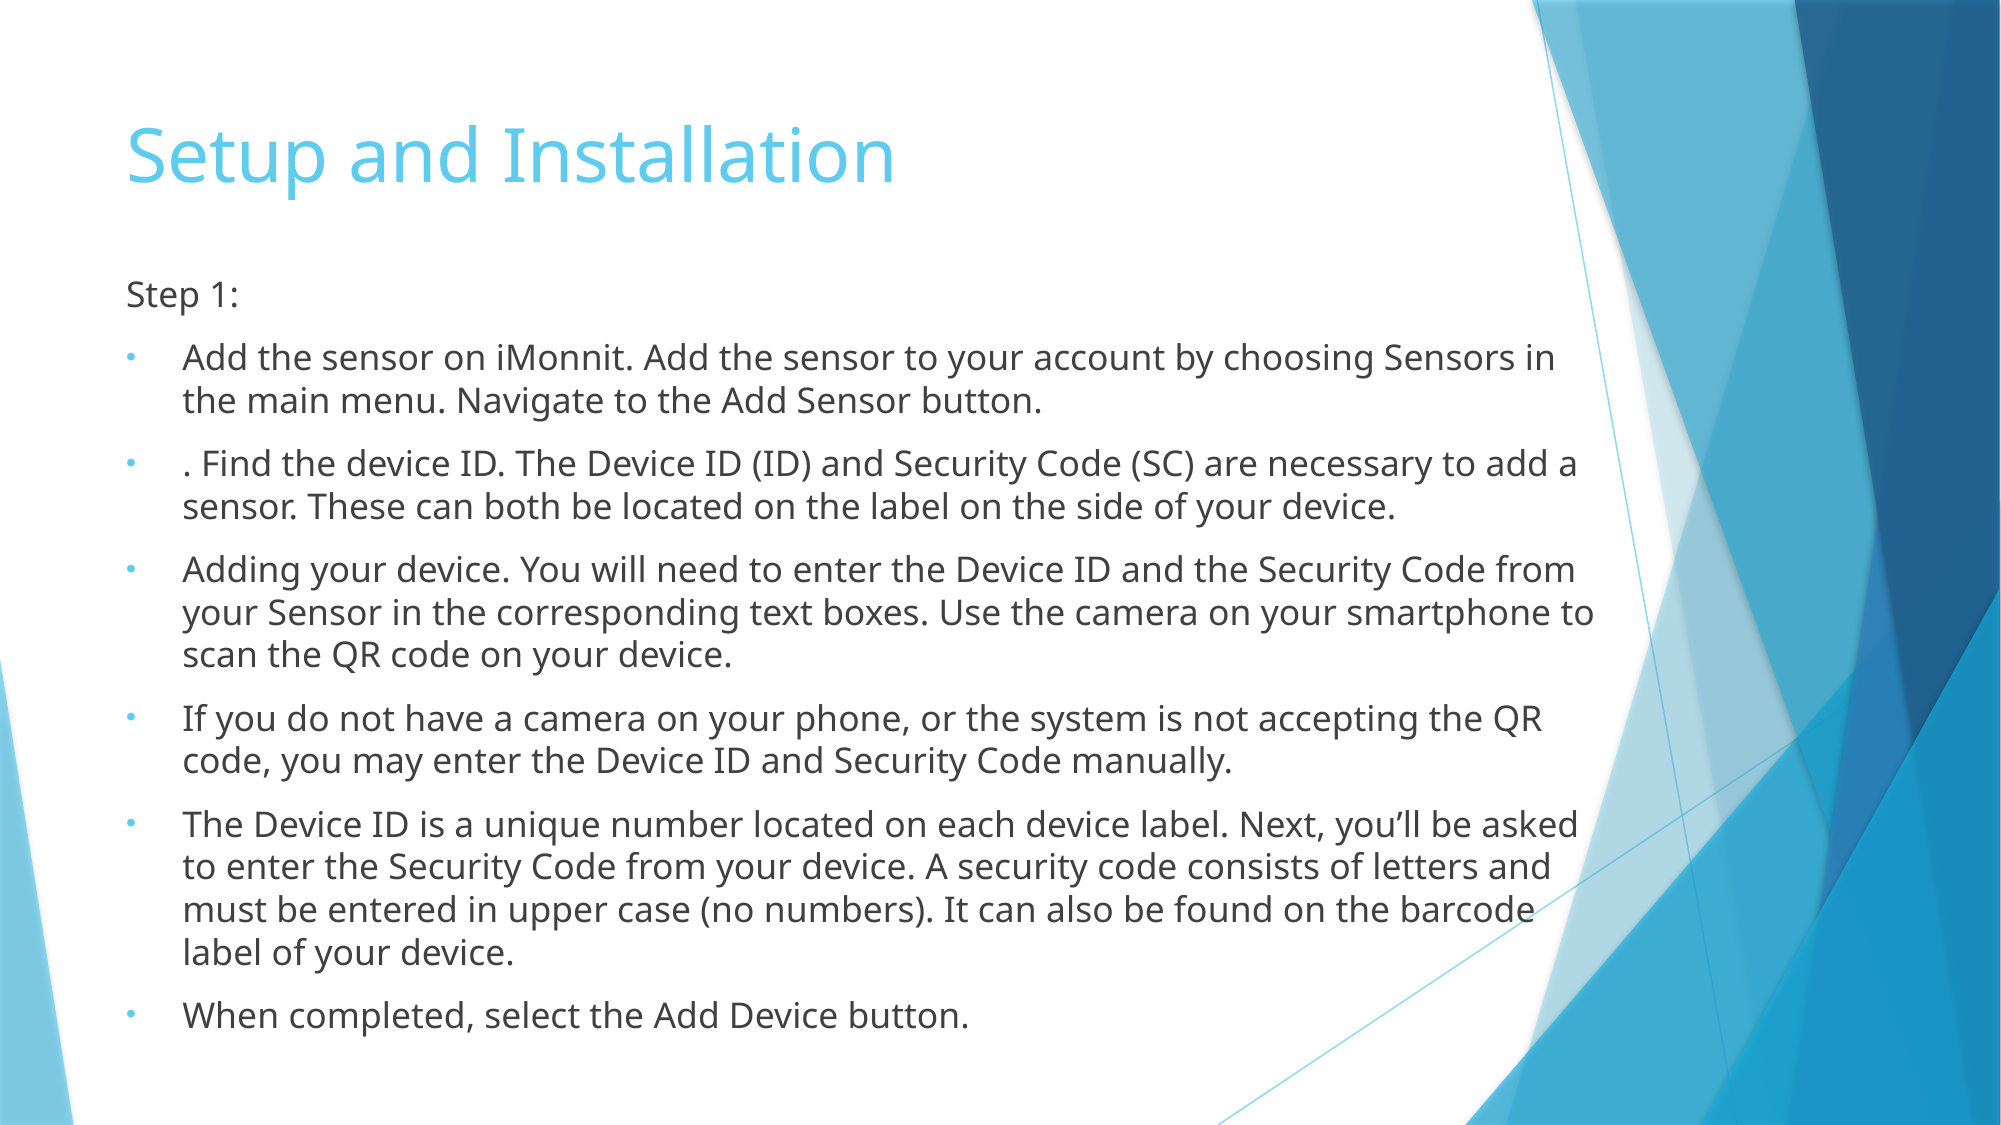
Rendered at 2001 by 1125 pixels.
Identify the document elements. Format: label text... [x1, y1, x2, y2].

list Step 1: Add the sensor on iMonnit. Add the sensor to your account by choosing Sensors in the main menu. Navigate to the Add Sensor button. . Find the device ID. The Device ID (ID) and Security Code (SC) are necessary to add a sensor. These can both be located on the label on the side of your device. Adding your device. You will need to enter the Device ID and the Security Code from your Sensor in the corresponding text boxes. Use the camera on your smartphone to scan the QR code on your device. If you do not have a camera on your phone, or the system is not accepting the QR code, you may enter the Device ID and Security Code manually. The Device ID is a unique number located on each device label. Next, you’ll be asked to enter the Security Code from your device. A security code consists of letters and must be entered in upper case (no numbers). It can also be found on the barcode label of your device. When completed, select the Add Device button. [111, 264, 1636, 1077]
title Setup and Installation [111, 99, 1522, 264]
